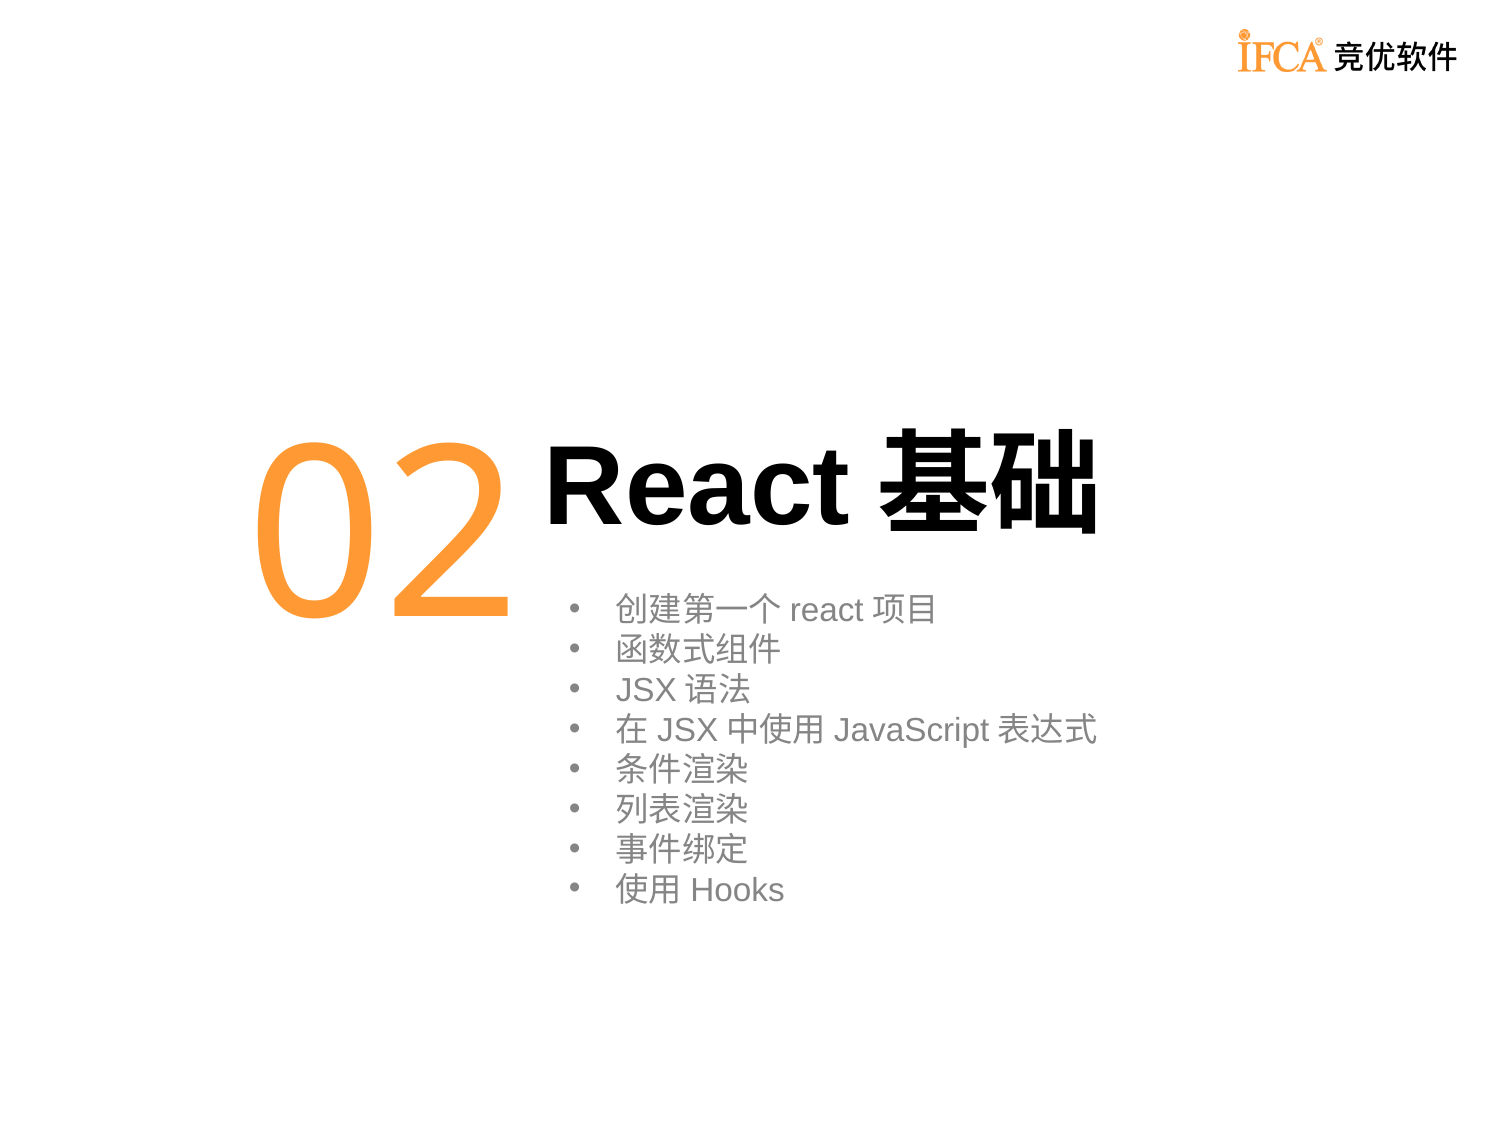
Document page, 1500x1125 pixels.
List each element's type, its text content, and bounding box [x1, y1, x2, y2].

text_box 创建第一个react项目 函数式组件 JSX语法 在JSX中使用JavaScript表达式 条件渲染 列表渲染 事件绑定 使用Hooks [554, 580, 1308, 915]
text_box React基础 [529, 404, 1333, 554]
picture [1238, 29, 1457, 72]
text_box 02 [231, 369, 536, 672]
